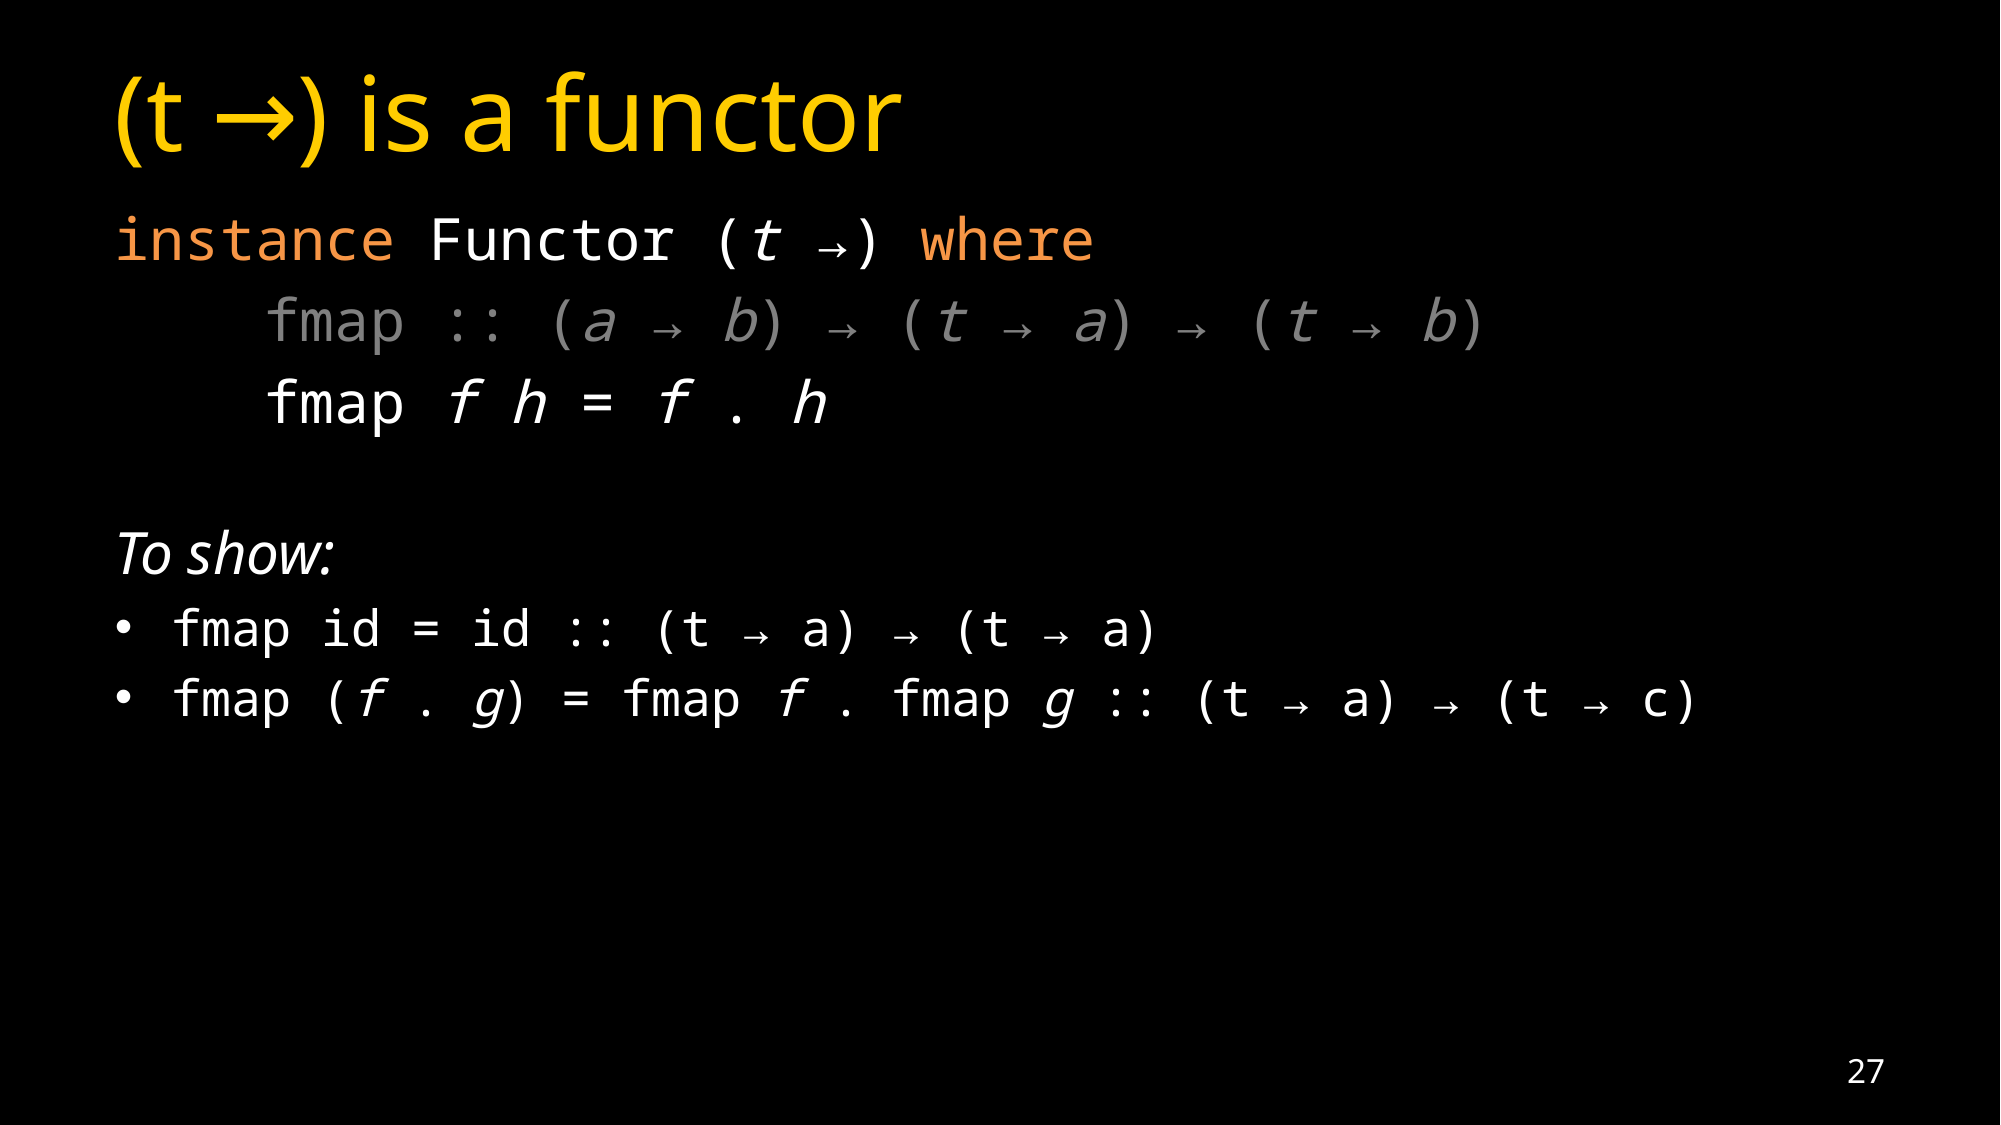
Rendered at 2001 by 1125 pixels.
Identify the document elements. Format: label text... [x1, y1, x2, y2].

list instance Functor (t →) where fmap :: (a → b) → (t → a) → (t → b) fmap f h = f . h To show: fmap id = id :: (t → a) → (t → a) fmap (f . g) = fmap f . fmap g :: (t → a) → (t → c) [99, 194, 1900, 1005]
slide_number 27 [1433, 1042, 1900, 1103]
title (t →) is a functor [99, 45, 1900, 175]
